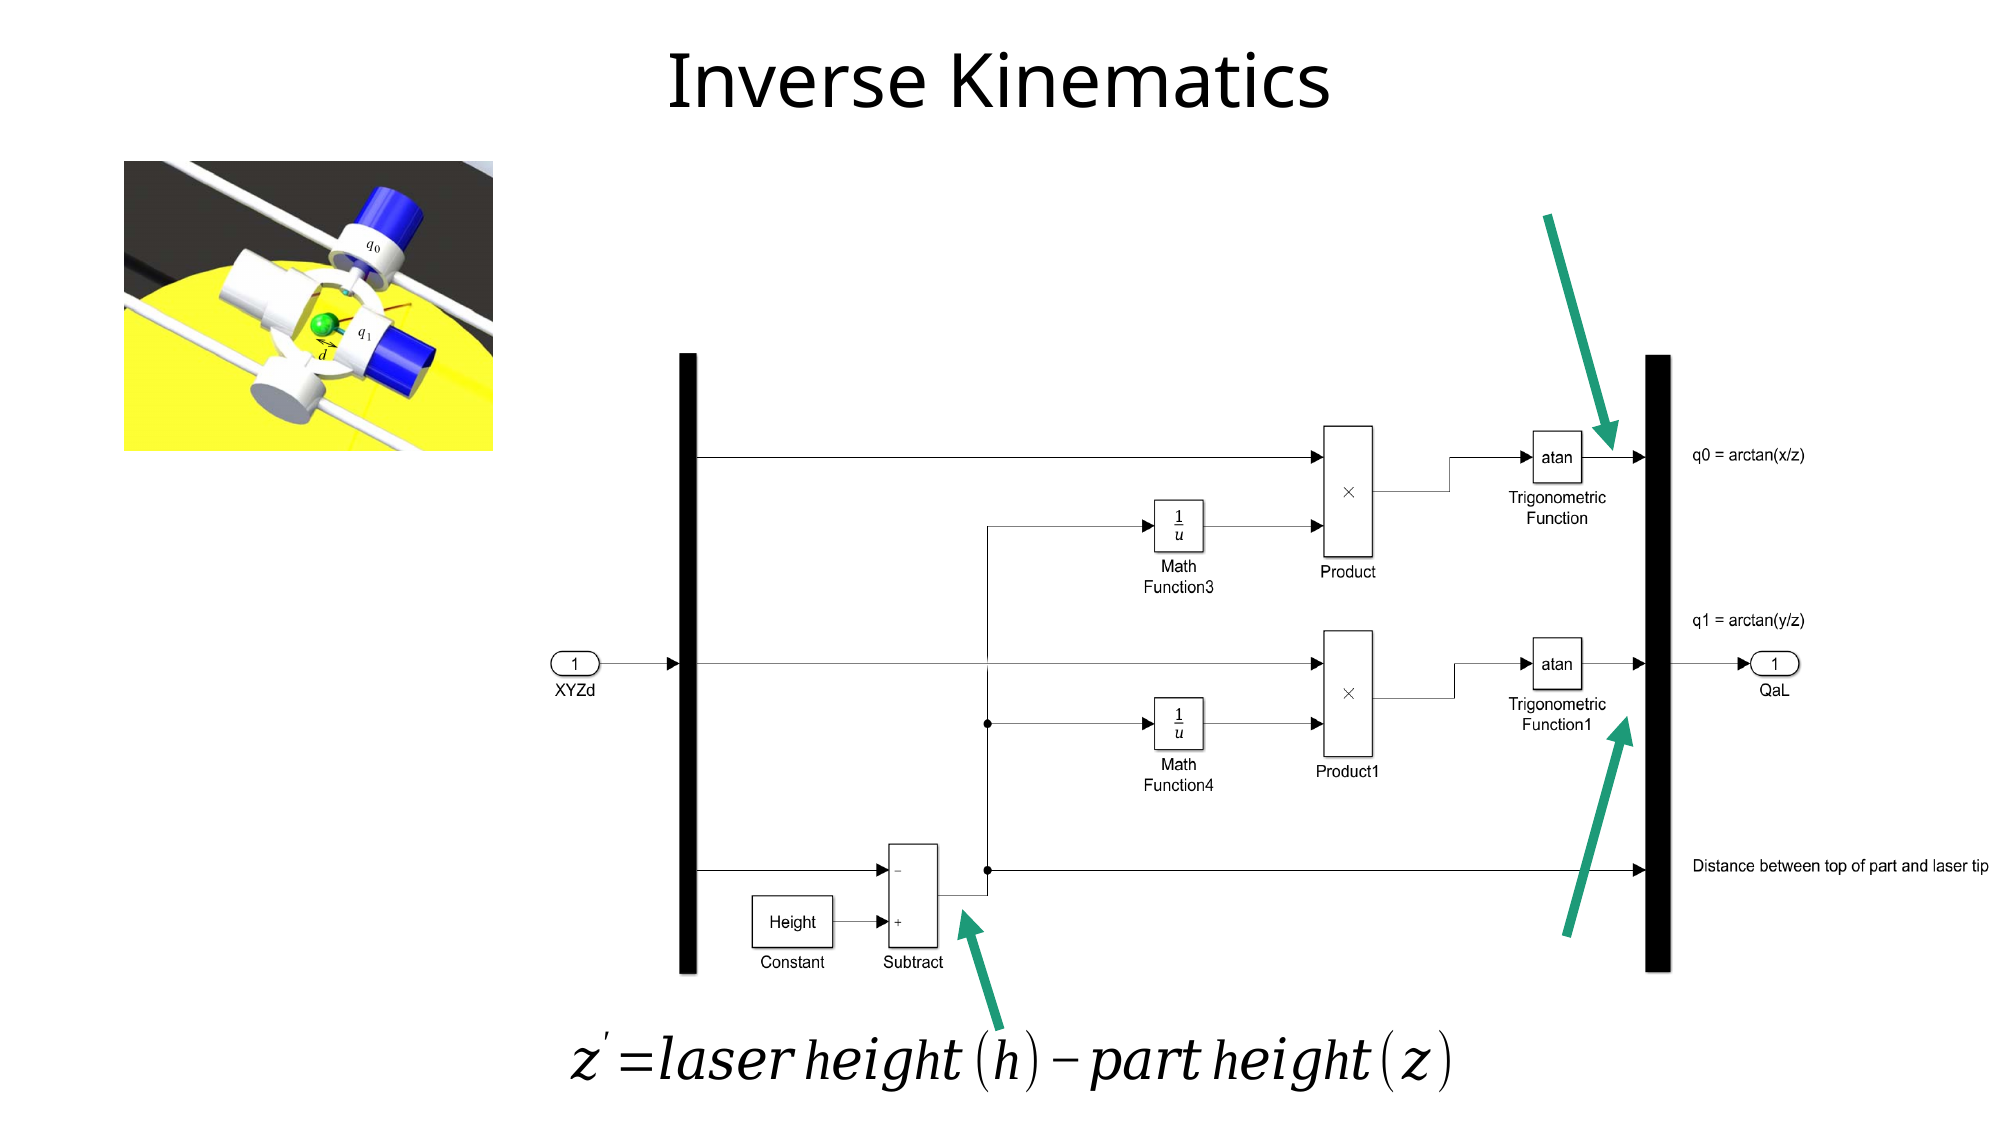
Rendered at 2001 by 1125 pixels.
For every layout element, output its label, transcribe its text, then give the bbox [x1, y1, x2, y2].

picture [124, 161, 493, 451]
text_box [962, 909, 1001, 1030]
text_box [1566, 715, 1628, 937]
picture [547, 348, 2000, 997]
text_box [1547, 214, 1613, 451]
text_box Inverse Kinematics [652, 24, 1348, 130]
